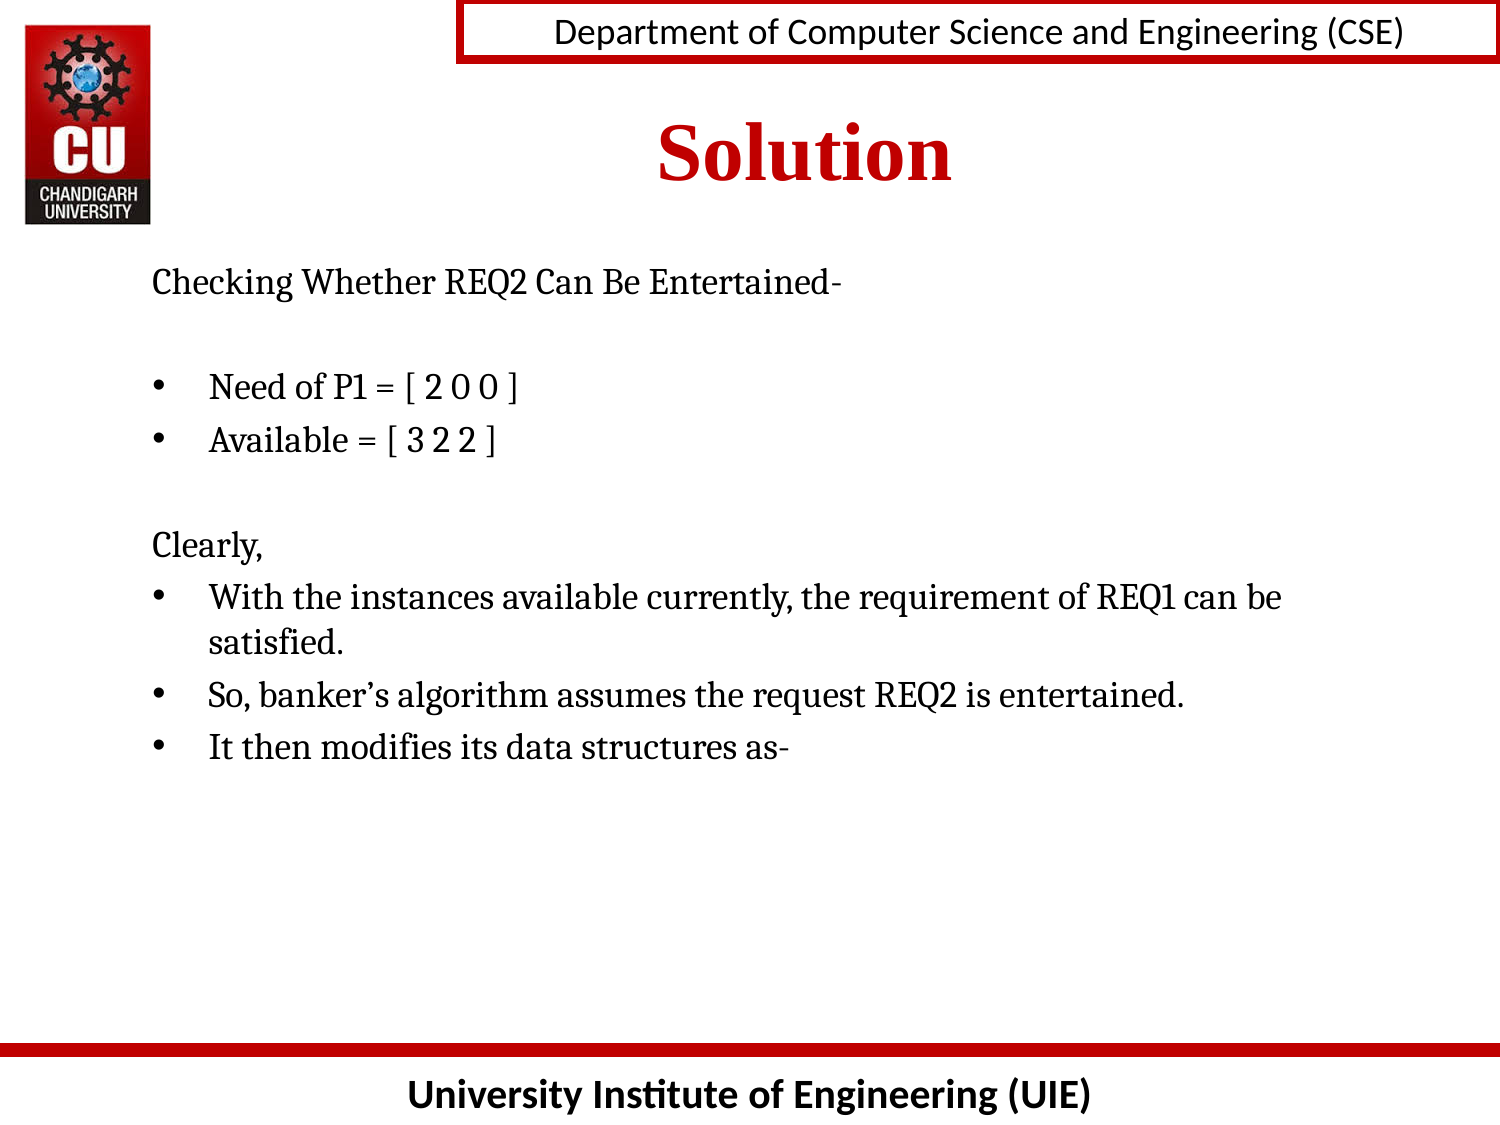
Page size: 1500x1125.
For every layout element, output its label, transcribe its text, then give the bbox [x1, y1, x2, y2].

picture [24, 24, 151, 225]
list Checking Whether REQ2 Can Be Entertained- Need of P1 = [ 2 0 0 ] Available = [ 3 2 2 ] Clearly, With the instances available currently, the requirement of REQ1 can be satisfied. So, banker’s algorithm assumes the request REQ2 is entertained. It then modifies its data structures as- [137, 249, 1438, 906]
title Solution [174, 99, 1436, 195]
